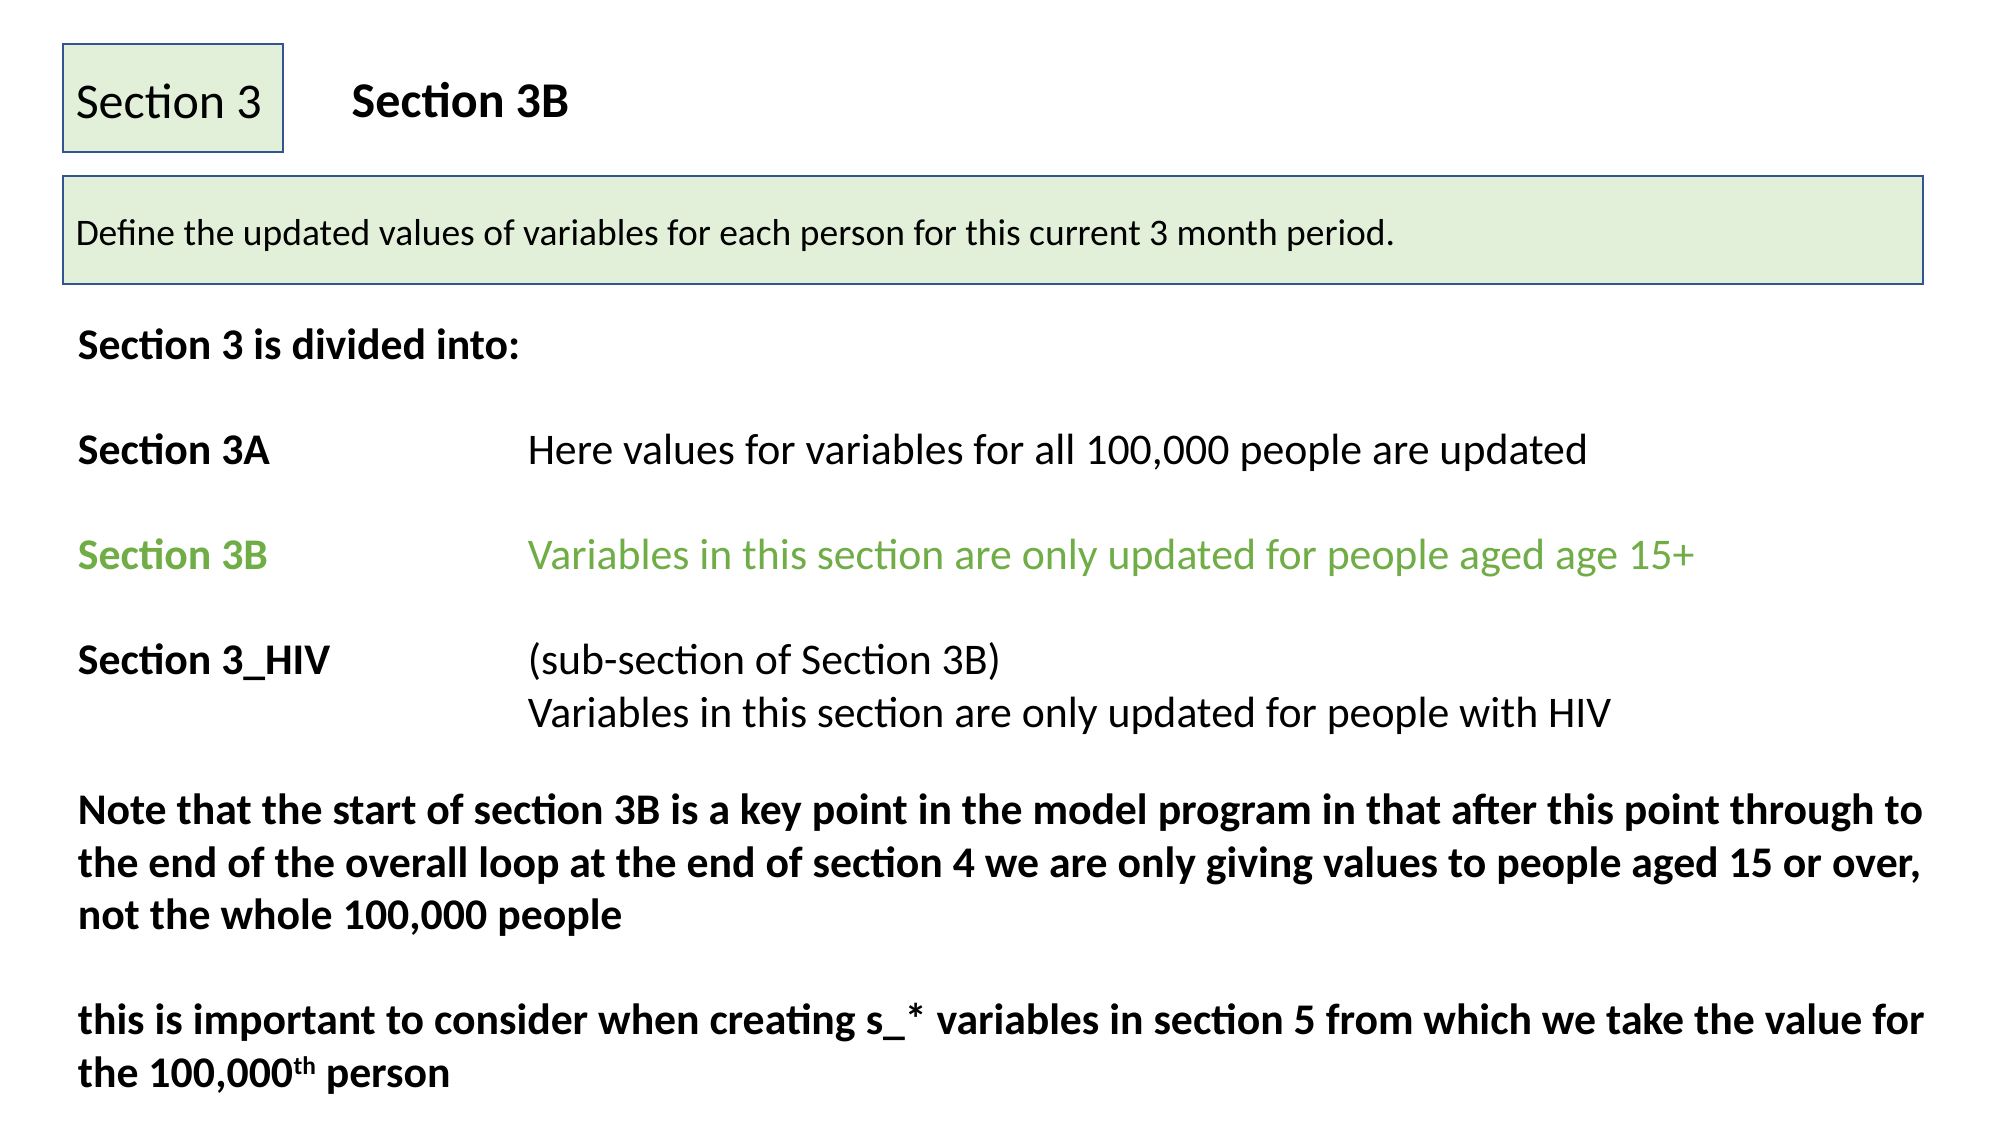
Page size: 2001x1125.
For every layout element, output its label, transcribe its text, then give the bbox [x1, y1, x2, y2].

text_box Section 3 is divided into: Section 3A Here values for variables for all 100,000 people are updated Section 3B Variables in this section are only updated for people aged age 15+ Section 3_HIV (sub-section of Section 3B) Variables in this section are only updated for people with HIV Note that the start of section 3B is a key point in the model program in that after this point through to the end of the overall loop at the end of section 4 we are only giving values to people aged 15 or over, not the whole 100,000 people this is important to consider when creating s_* variables in section 5 from which we take the value for the 100,000th person [63, 308, 1967, 1104]
text_box Section 3 [62, 43, 284, 153]
text_box Define the updated values of variables for each person for this current 3 month period. [62, 175, 1924, 285]
text_box Section 3B [336, 60, 585, 135]
